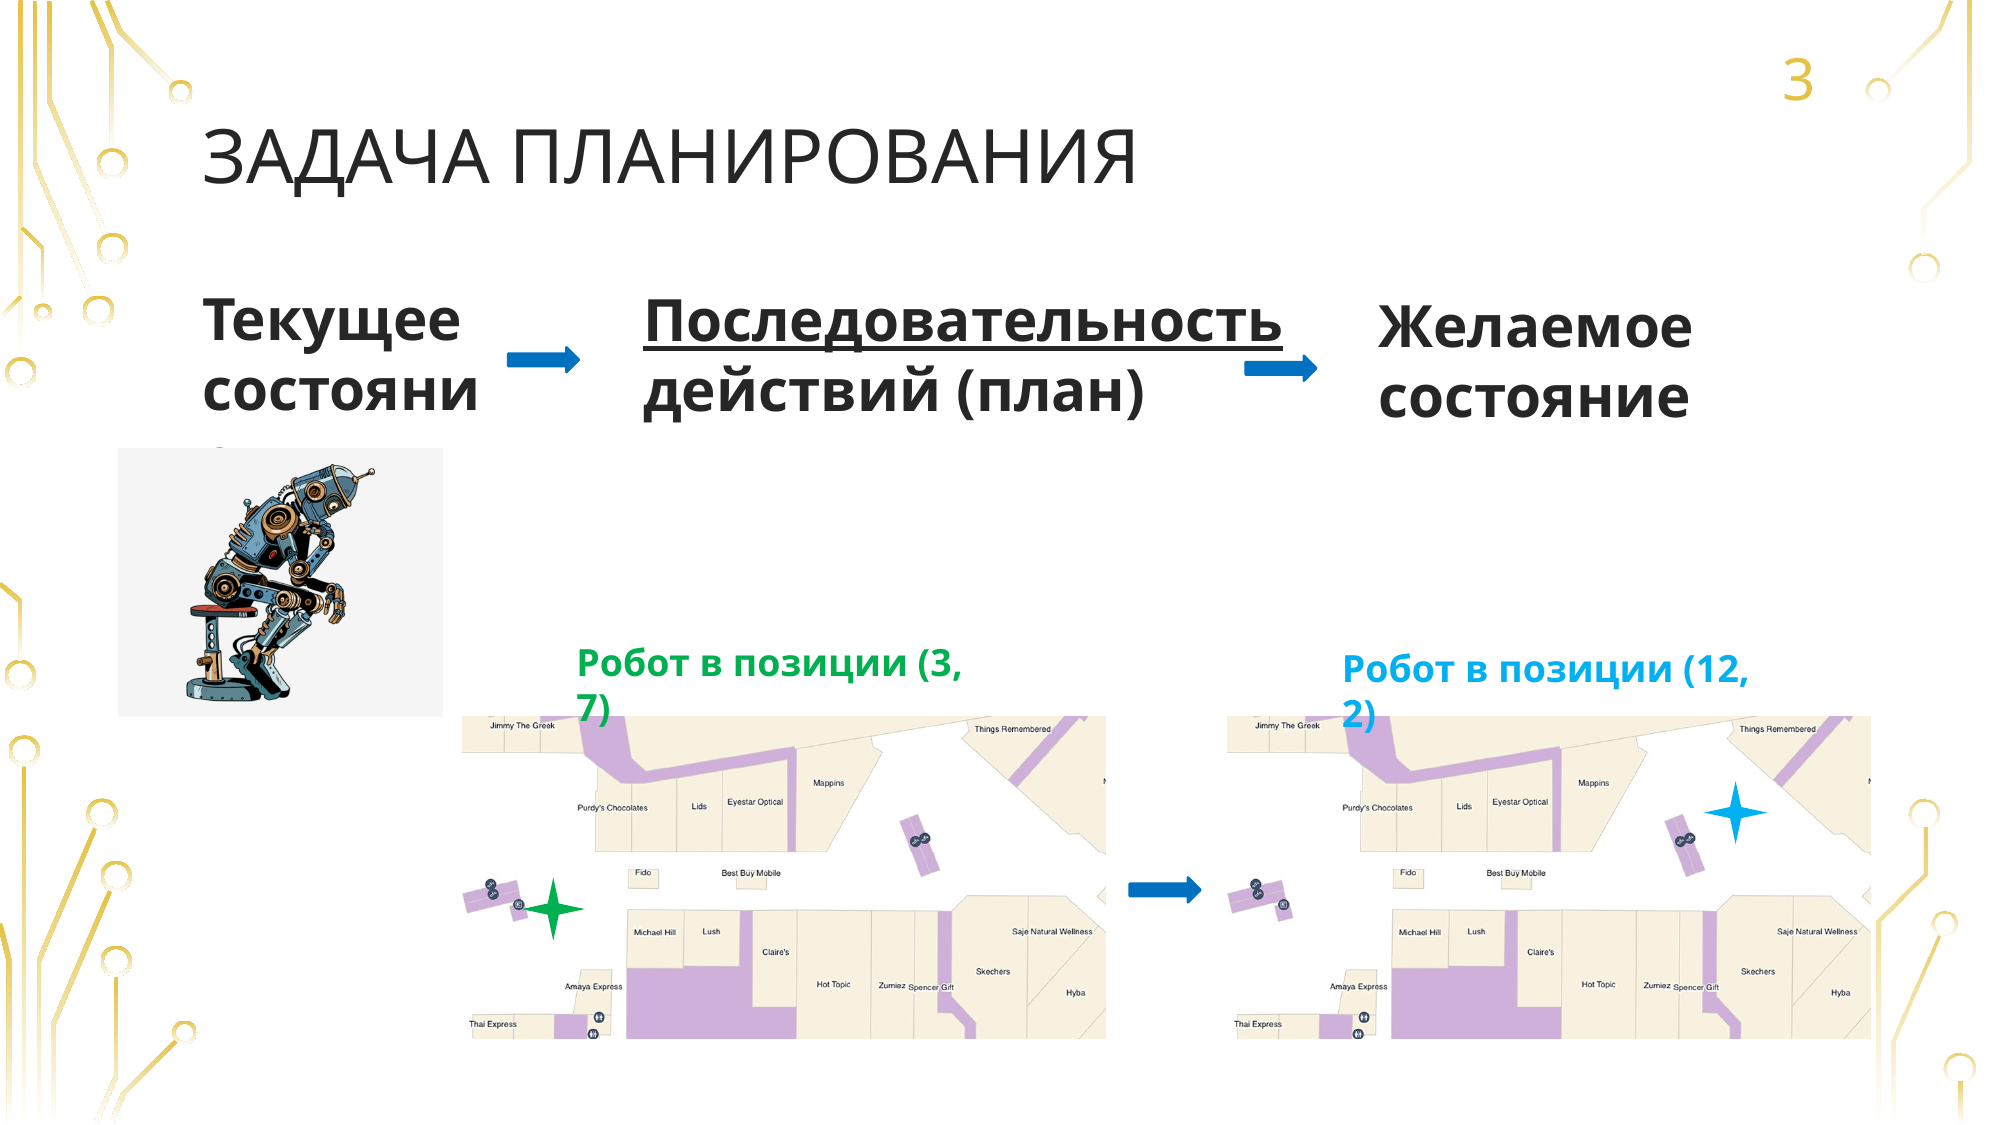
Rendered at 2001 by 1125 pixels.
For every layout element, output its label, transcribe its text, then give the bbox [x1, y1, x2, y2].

text_box Робот в позиции (3, 7) [561, 631, 1007, 716]
text_box Робот в позиции (12, 2) [1327, 637, 1772, 716]
text_box 3 [1767, 34, 1871, 129]
text_box Желаемое состояние [1363, 281, 1861, 437]
picture [118, 447, 443, 717]
text_box Текущее состояние [187, 274, 522, 500]
picture [462, 716, 1106, 1039]
text_box [506, 346, 580, 374]
title Задача планирования [187, 101, 1813, 217]
text_box [1244, 354, 1318, 382]
picture [1227, 716, 1872, 1039]
text_box [1128, 876, 1202, 904]
text_box Последовательность действий (план) [628, 275, 1300, 431]
